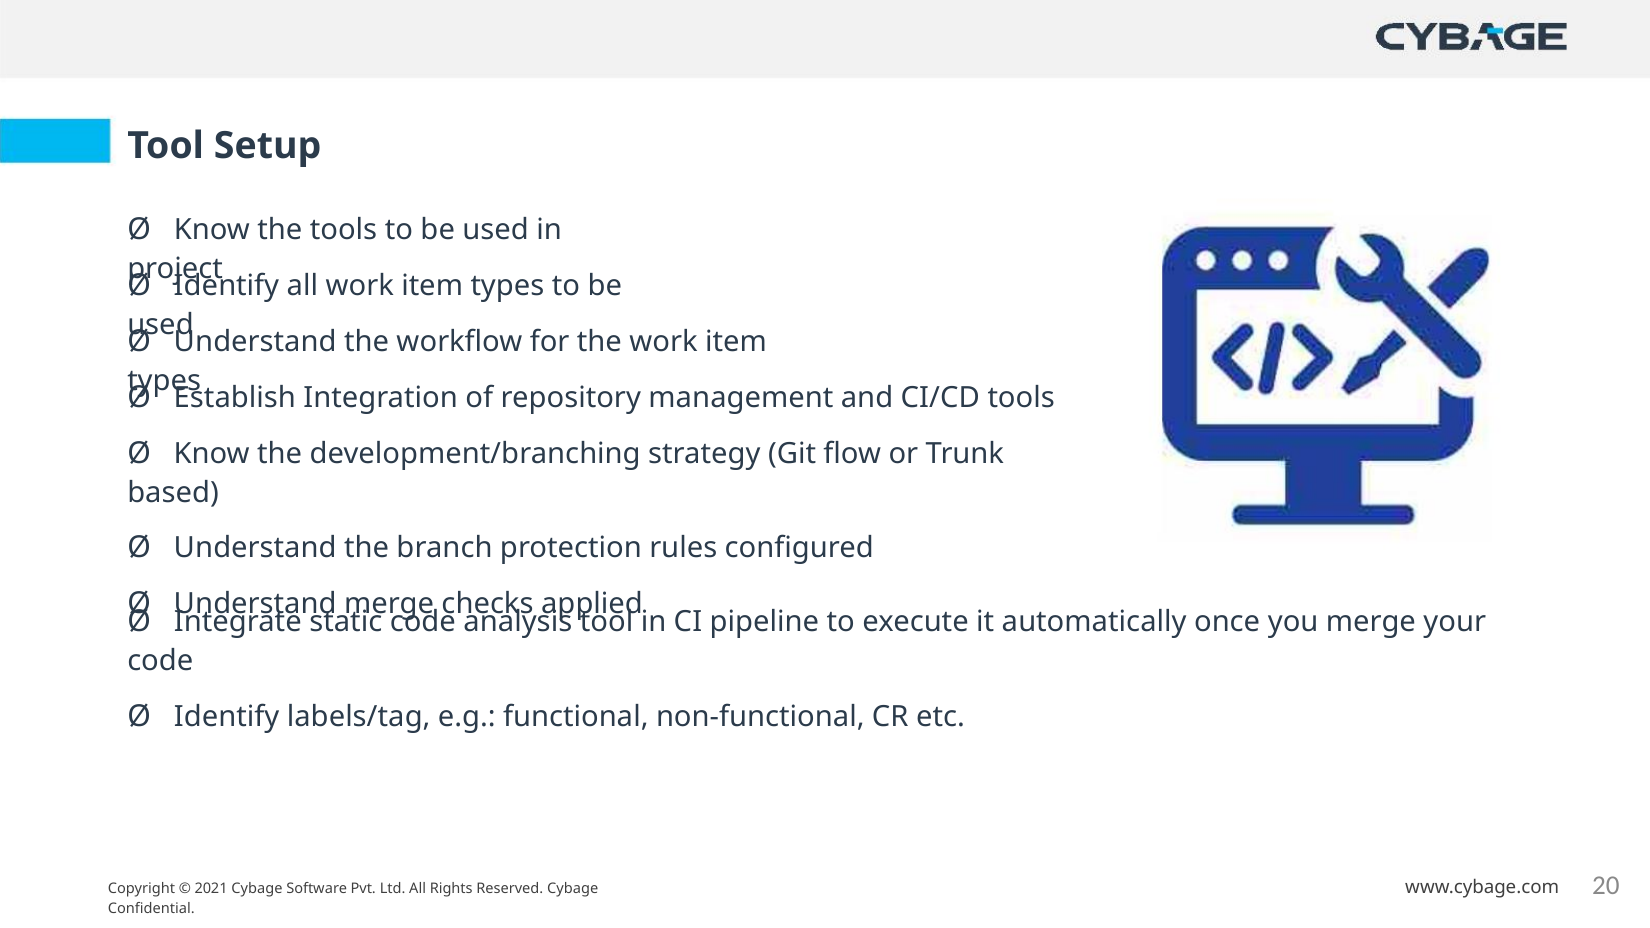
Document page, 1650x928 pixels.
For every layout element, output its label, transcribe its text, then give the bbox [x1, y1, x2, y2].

text_box Tool Setup [127, 120, 353, 167]
text_box Ø Integrate static code analysis tool in CI pipeline to execute it automatically once you merge your code Ø Identify labels/tag, e.g.: functional, non-functional, CR etc. [127, 598, 1503, 733]
text_box [0, 0, 1650, 928]
text_box Copyright © 2021 Cybage Software Pvt. Ltd. All Rights Reserved. Cybage Confidential. [107, 877, 655, 917]
text_box www.cybage.com [1405, 872, 1574, 898]
text_box Ø Understand the workflow for the work item types [127, 318, 830, 374]
text_box 20 [1592, 872, 1645, 900]
text_box Ø Establish Integration of repository management and CI/CD tools Ø Know the development/branching strategy (Git flow or Trunk based) Ø Understand the branch protection rules configured Ø Understand merge checks applied [127, 374, 1075, 598]
text_box Ø Identify all work item types to be used [127, 262, 690, 318]
text_box Ø Know the tools to be used in project [127, 206, 666, 262]
